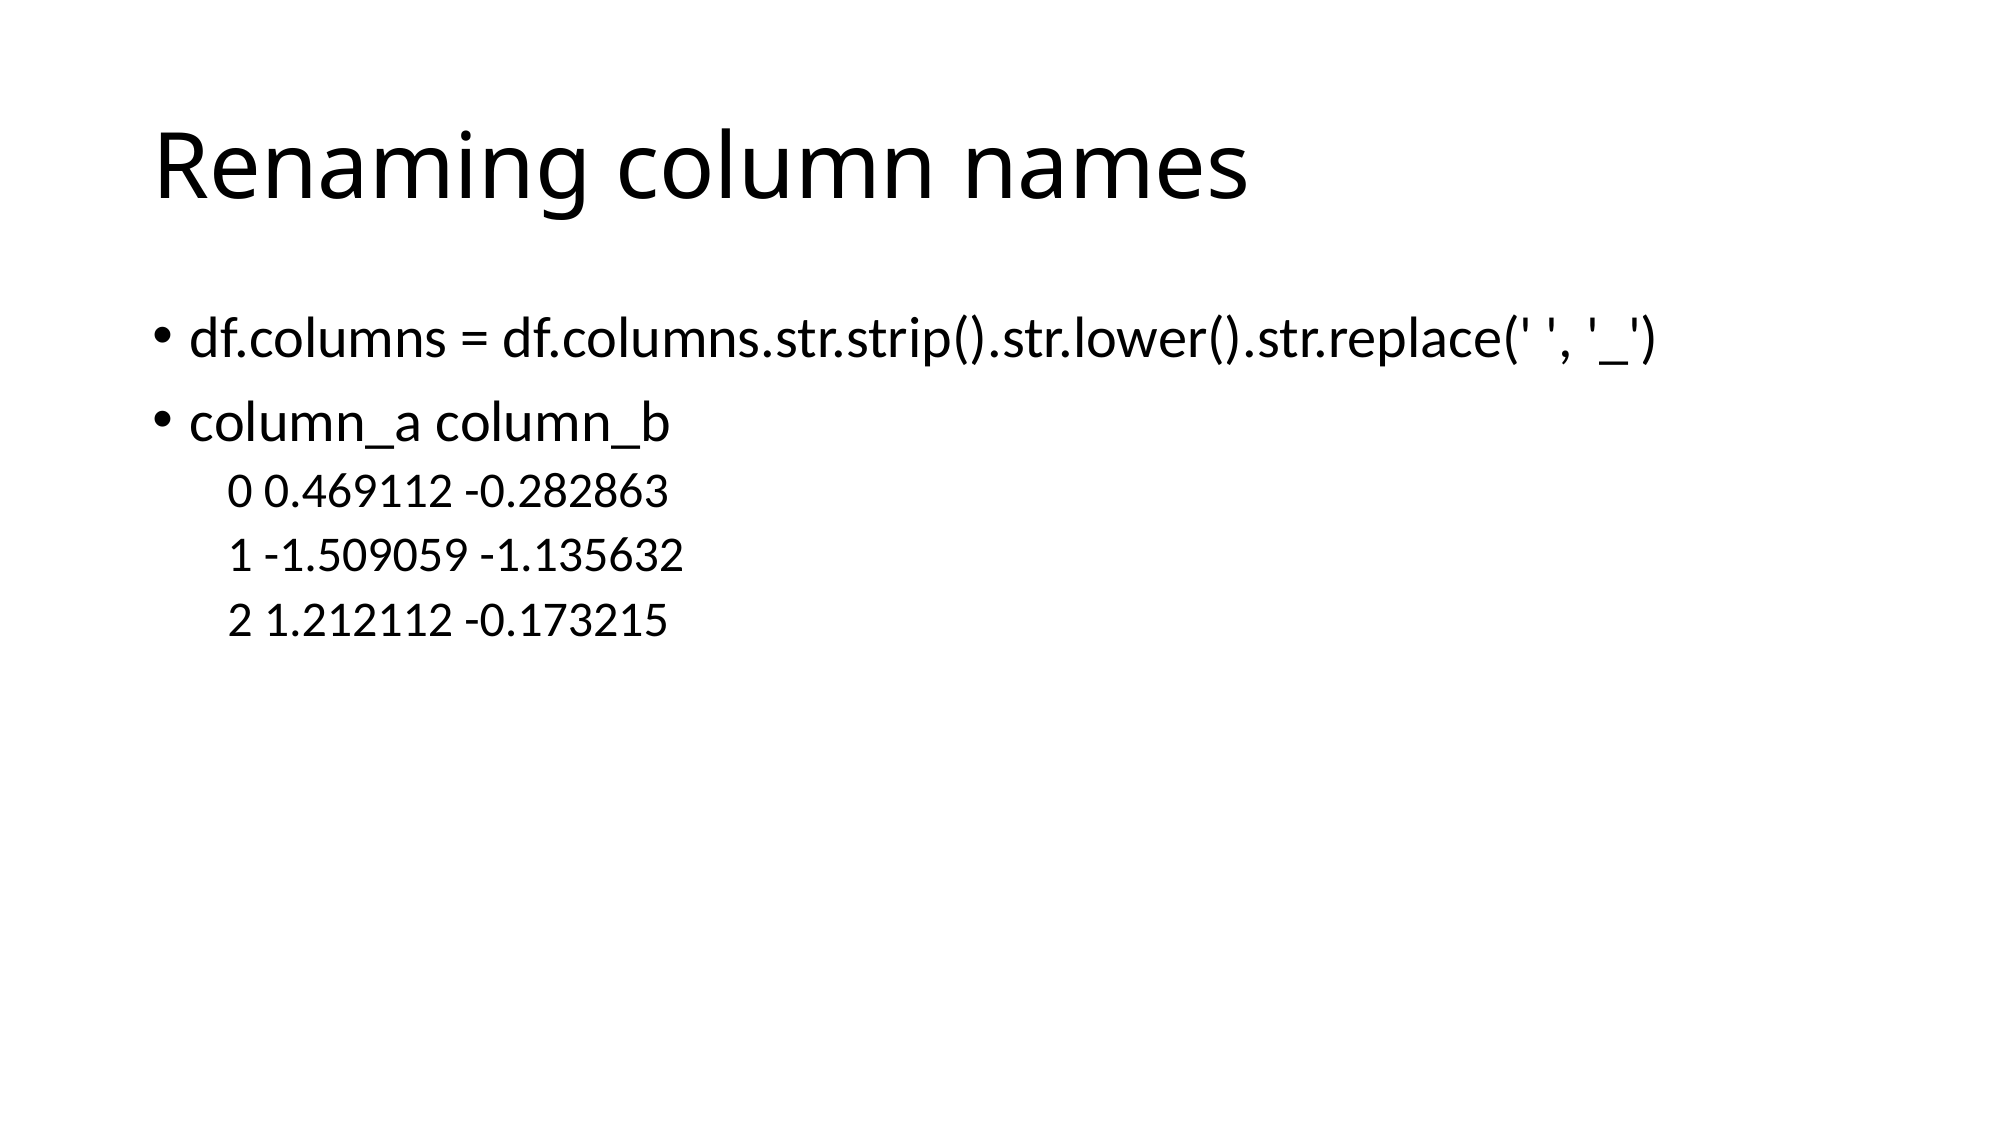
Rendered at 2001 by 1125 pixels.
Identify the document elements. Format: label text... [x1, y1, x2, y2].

list df.columns = df.columns.str.strip().str.lower().str.replace(' ', '_') column_a column_b 0 0.469112 -0.282863 1 -1.509059 -1.135632 2 1.212112 -0.173215 [137, 299, 1863, 1014]
title Renaming column names [137, 59, 1863, 278]
